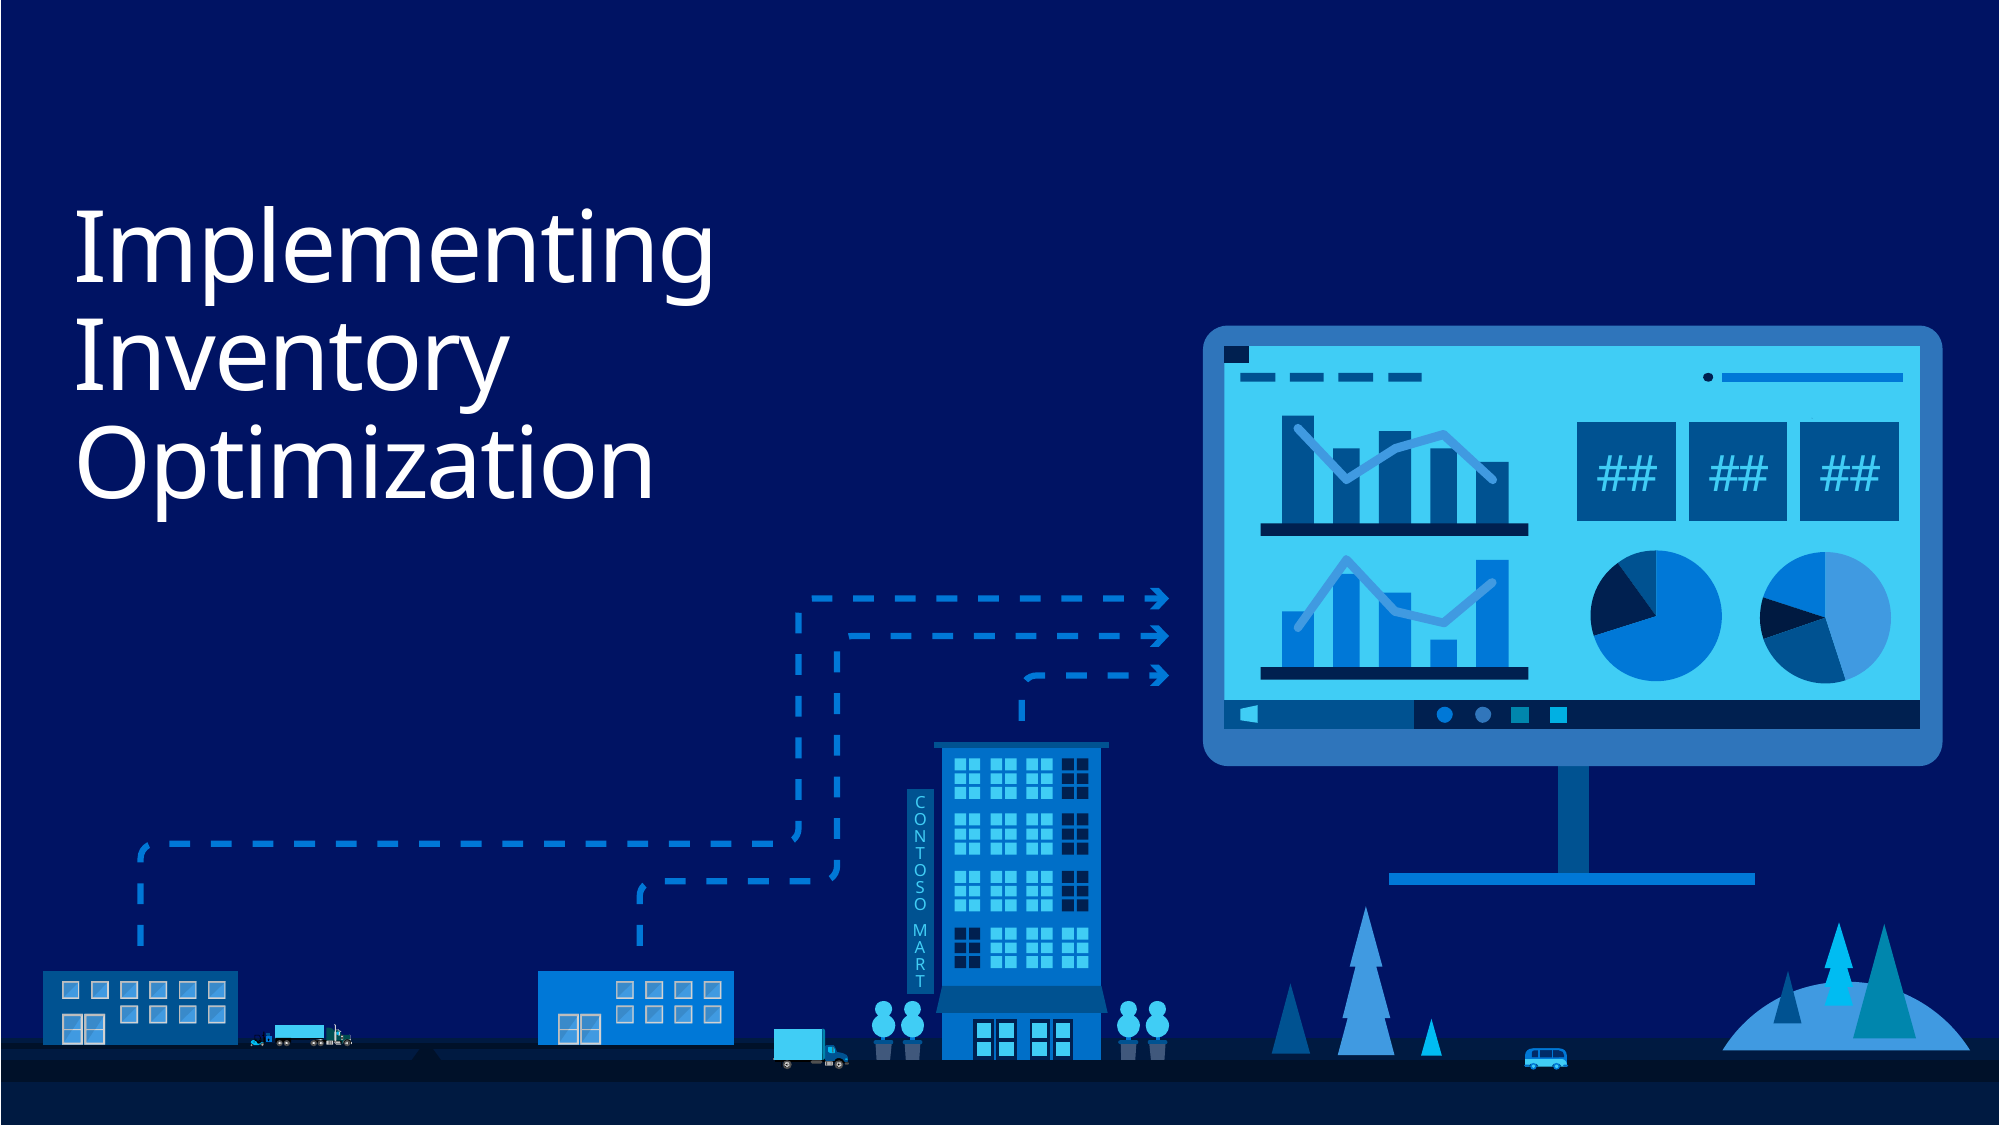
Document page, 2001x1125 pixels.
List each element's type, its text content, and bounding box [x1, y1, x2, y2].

title Implementing Inventory Optimization [43, 159, 1102, 536]
